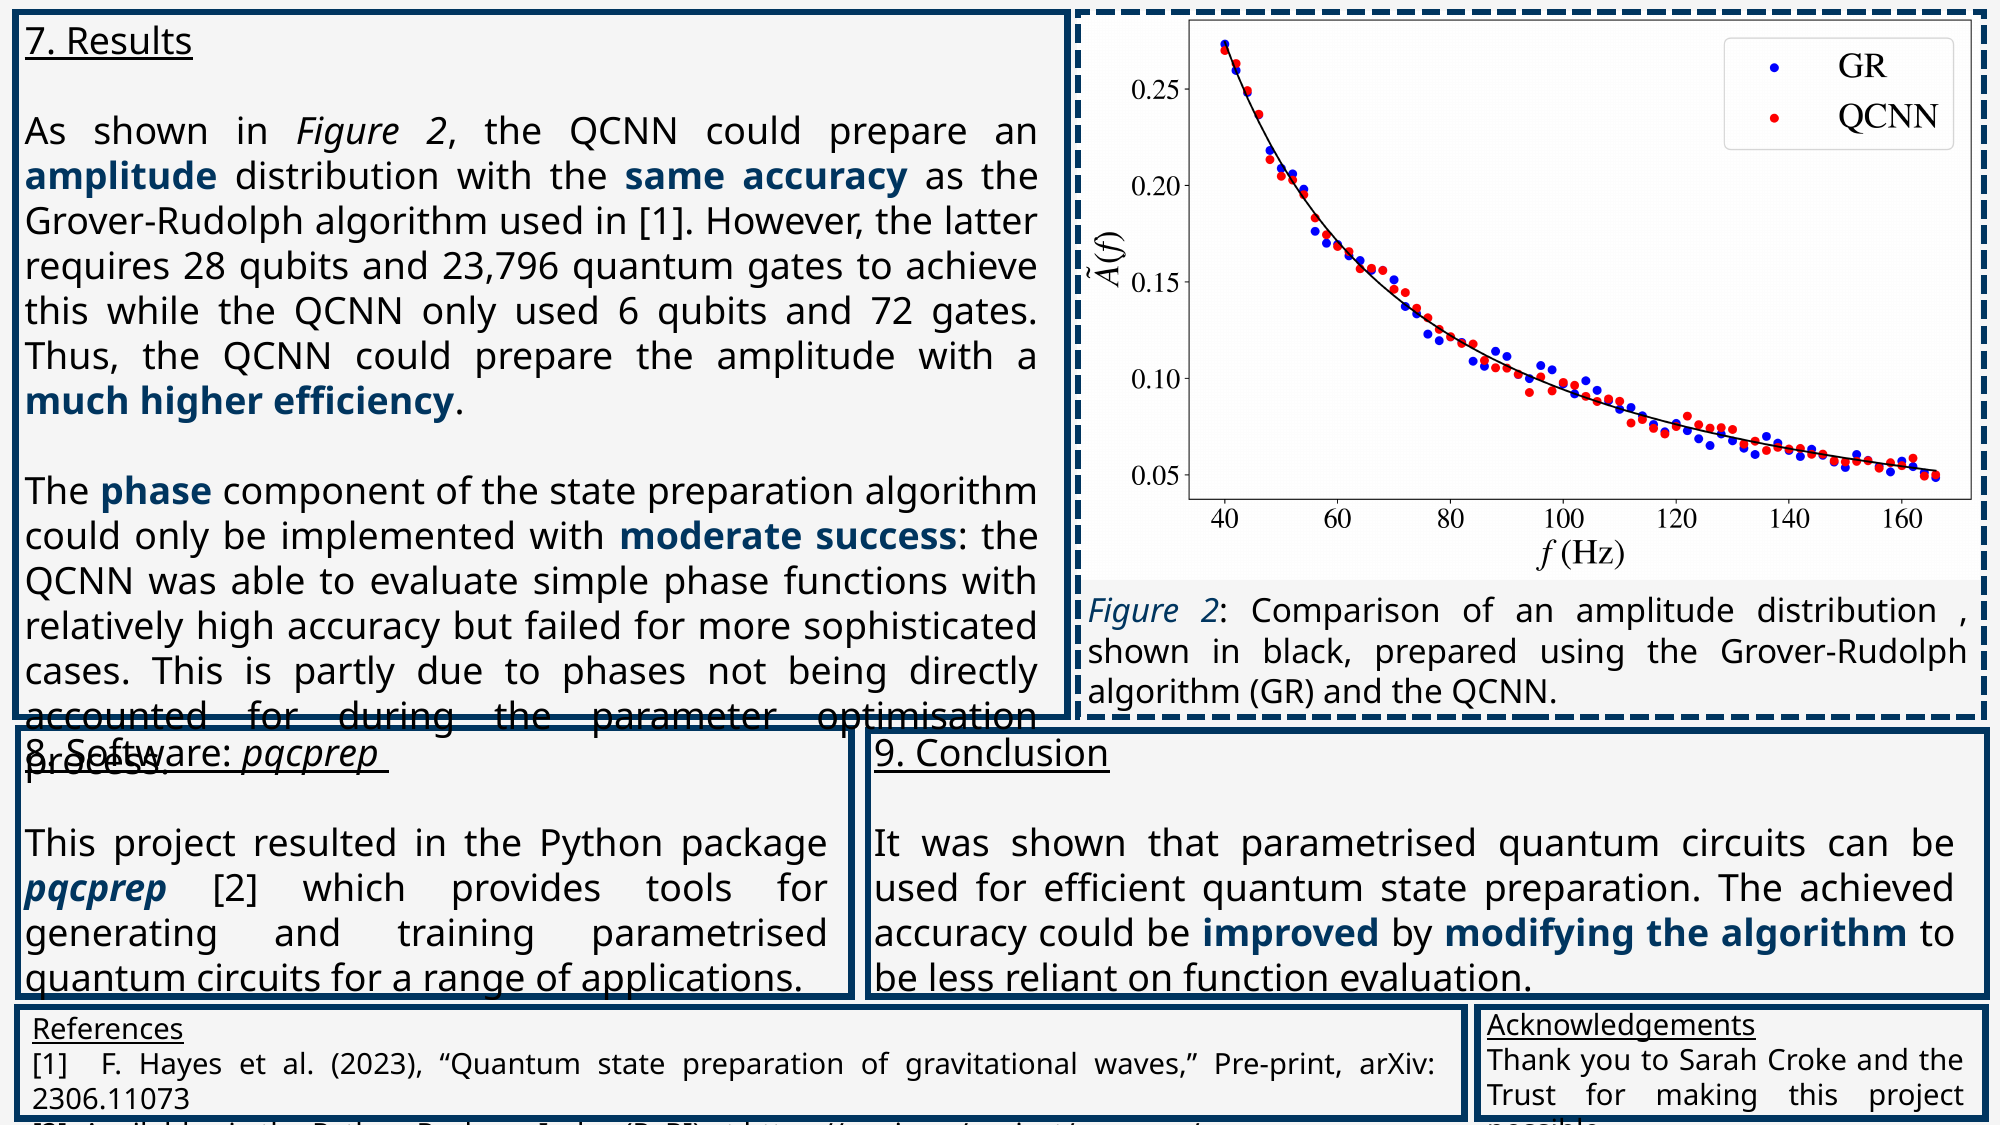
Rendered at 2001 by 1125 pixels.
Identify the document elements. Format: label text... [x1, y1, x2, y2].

text_box 7. Results As shown in Figure 2, the QCNN could prepare an amplitude distribution with the same accuracy as the Grover-Rudolph algorithm used in [1]. However, the latter requires 28 qubits and 23,796 quantum gates to achieve this while the QCNN only used 6 qubits and 72 gates. Thus, the QCNN could prepare the amplitude with a much higher efficiency. The phase component of the state preparation algorithm could only be implemented with moderate success: the QCNN was able to evaluate simple phase functions with relatively high accuracy but failed for more sophisticated cases. This is partly due to phases not being directly accounted for during the parameter optimisation process. [9, 9, 1054, 790]
text_box [16, 1005, 1466, 1120]
text_box [1054, 10, 1069, 718]
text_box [1072, 11, 1985, 725]
text_box 9. Conclusion It was shown that parametrised quantum circuits can be used for efficient quantum state preparation. The achieved accuracy could be improved by modifying the algorithm to be less reliant on function evaluation. [859, 722, 1971, 1007]
text_box [1980, 1005, 1987, 1120]
text_box 8. Software: pqcprep This project resulted in the Python package pqcprep [2] which provides tools for generating and training parametrised quantum circuits for a range of applications. [9, 790, 844, 1007]
text_box Acknowledgements Thank you to Sarah Croke and the Trust for making this project possible. [1472, 998, 1980, 1125]
text_box [844, 790, 853, 998]
text_box [1971, 729, 1989, 998]
text_box References [1] F. Hayes et al. (2023), “Quantum state preparation of gravitational waves,” Pre-print, arXiv: 2306.11073 [2] Available via the Python Package Index (PyPI) at https://pypi.org/project/pqcprep/ [17, 1120, 1452, 1125]
